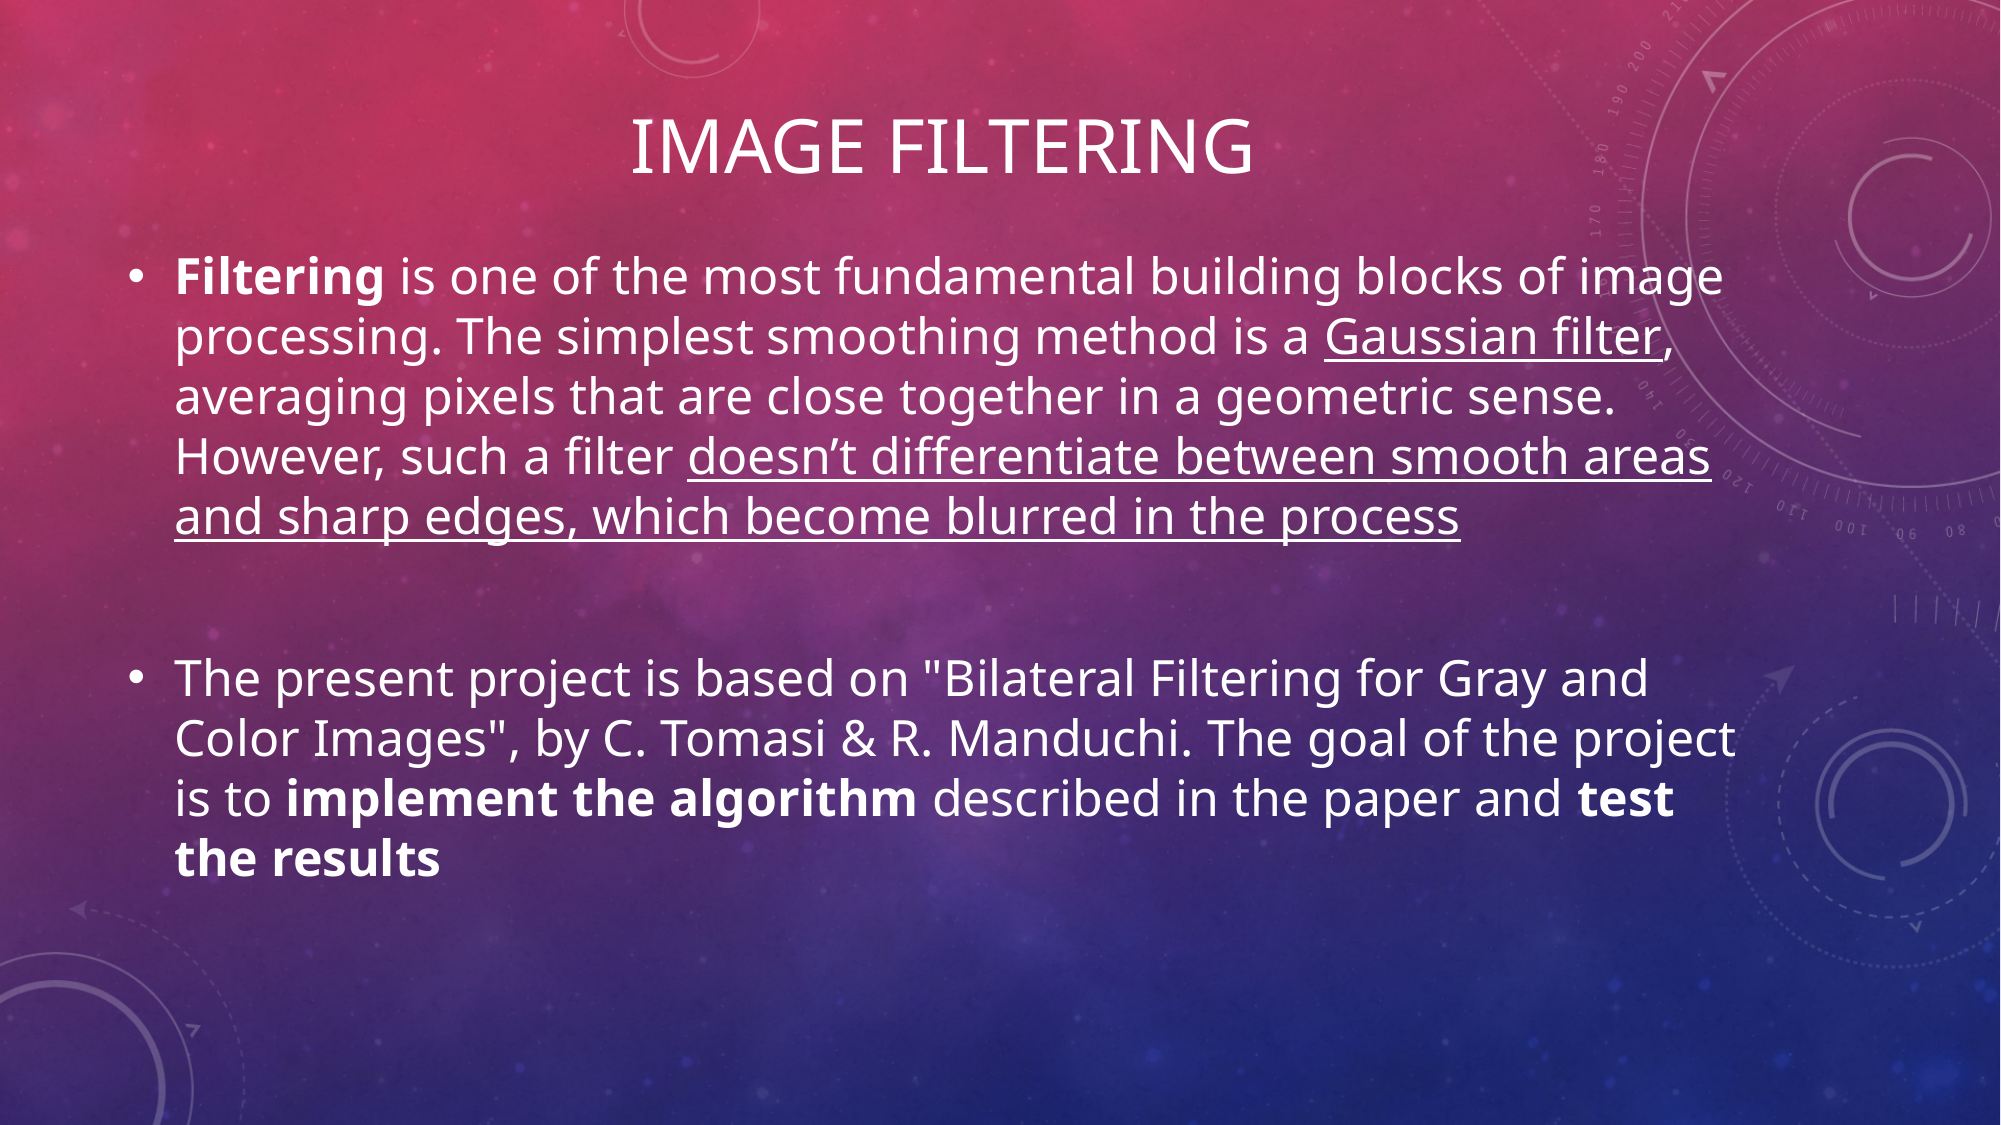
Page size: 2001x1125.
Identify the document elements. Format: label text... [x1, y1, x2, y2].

title Image filtering [112, 24, 1775, 181]
picture [0, 0, 2001, 1125]
list Filtering is one of the most fundamental building blocks of image processing. The simplest smoothing method is a Gaussian filter, averaging pixels that are close together in a geometric sense. However, such a filter doesn’t differentiate between smooth areas and sharp edges, which become blurred in the process The present project is based on "Bilateral Filtering for Gray and Color Images", by C. Tomasi & R. Manduchi. The goal of the project is to implement the algorithm described in the paper and test the results [112, 181, 1775, 950]
